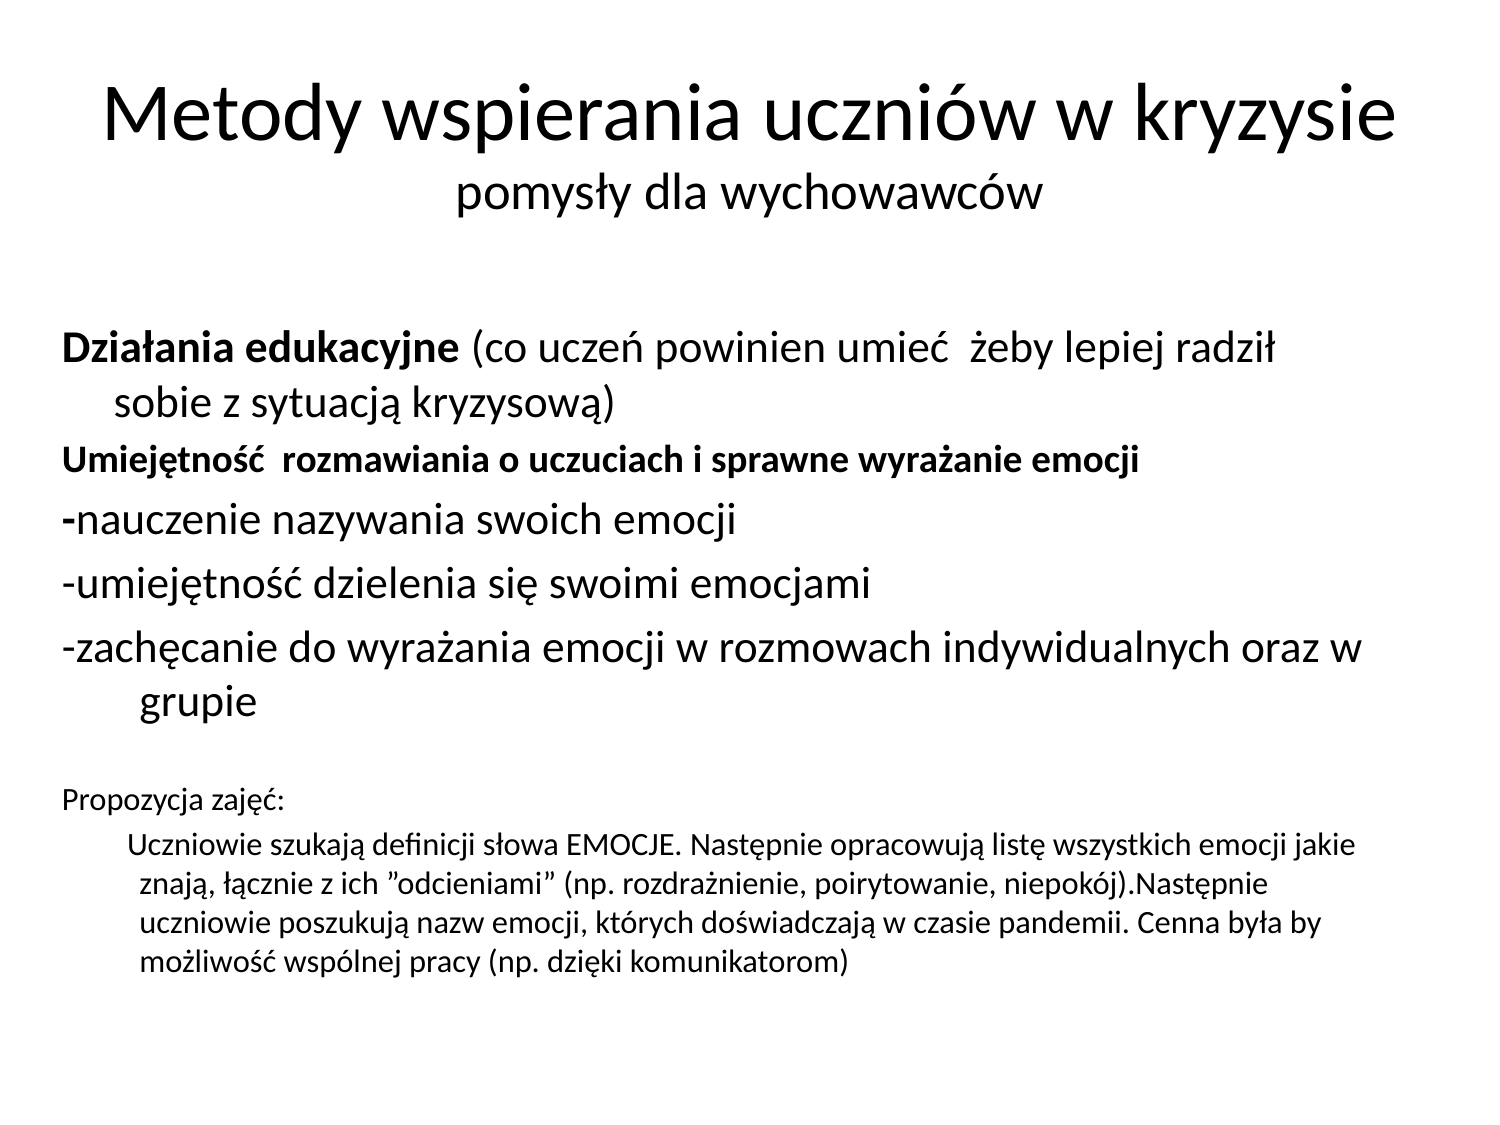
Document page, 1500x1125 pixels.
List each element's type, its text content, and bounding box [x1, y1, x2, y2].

title Metody wspierania uczniów w kryzysie pomysły dla wychowawców [75, 45, 1425, 233]
list Działania edukacyjne (co uczeń powinien umieć żeby lepiej radził sobie z sytuacją kryzysową) Umiejętność rozmawiania o uczuciach i sprawne wyrażanie emocji -nauczenie nazywania swoich emocji -umiejętność dzielenia się swoimi emocjami -zachęcanie do wyrażania emocji w rozmowach indywidualnych oraz w grupie Propozycja zajęć: Uczniowie szukają definicji słowa EMOCJE. Następnie opracowują listę wszystkich emocji jakie znają, łącznie z ich ”odcieniami” (np. rozdrażnienie, poirytowanie, niepokój).Następnie uczniowie poszukują nazw emocji, których doświadczają w czasie pandemii. Cenna była by możliwość wspólnej pracy (np. dzięki komunikatorom) [46, 246, 1397, 989]
